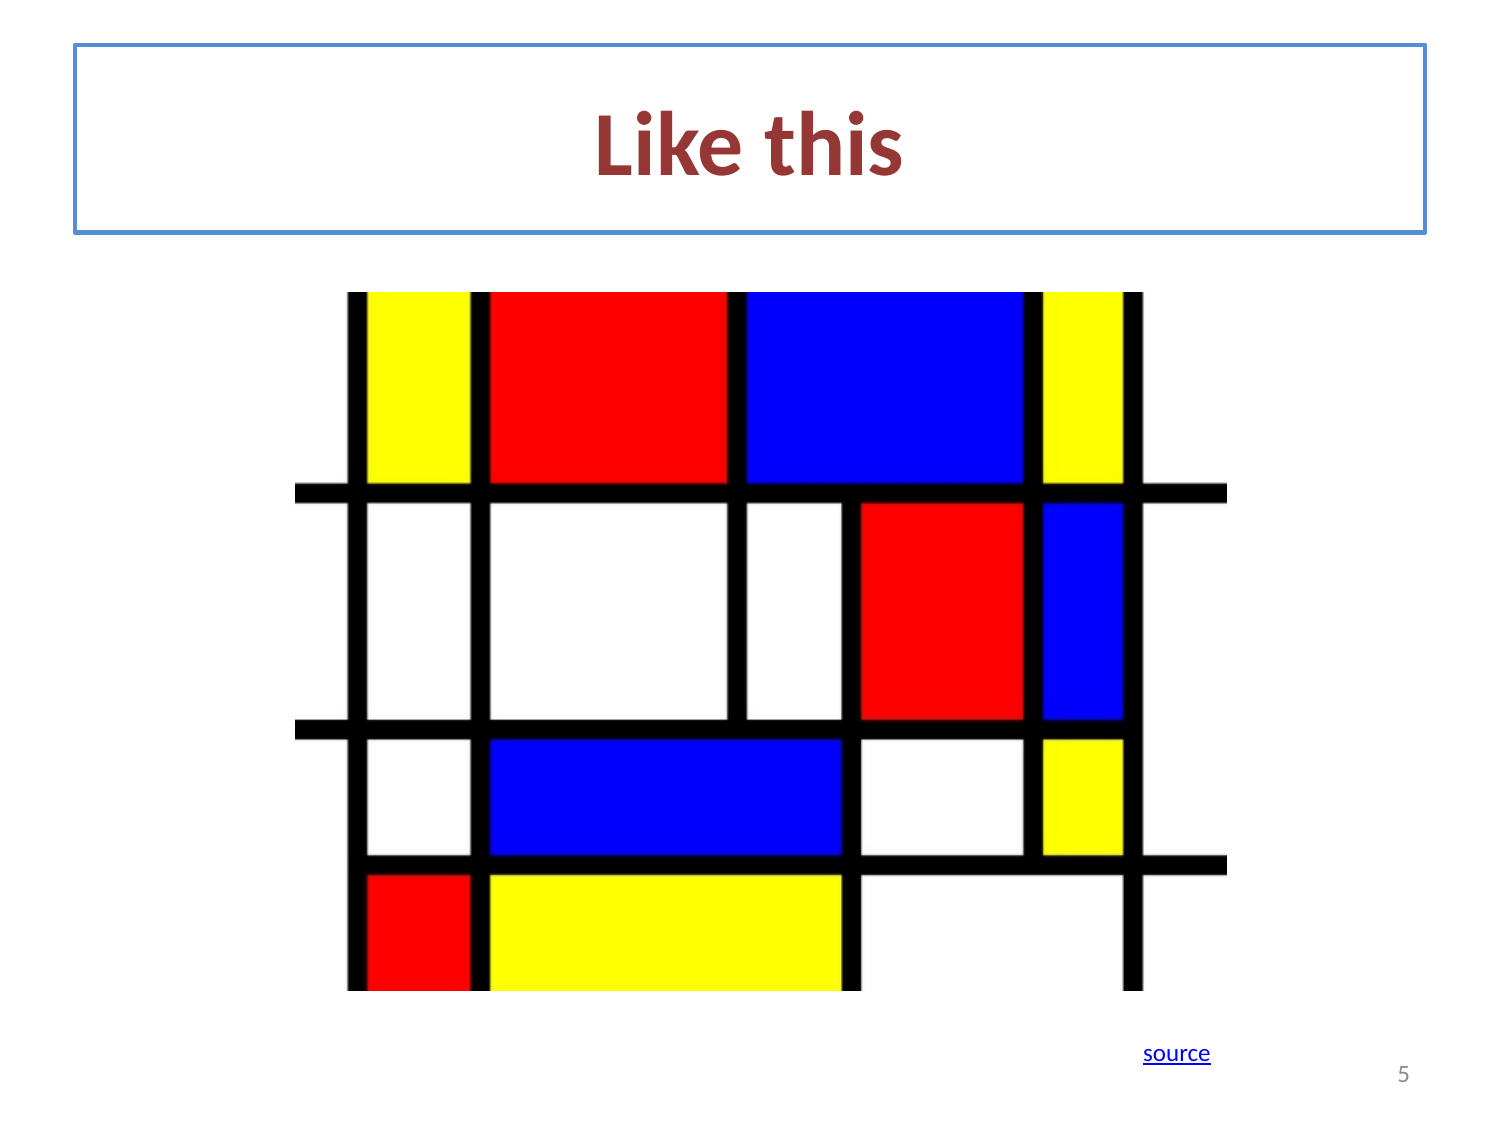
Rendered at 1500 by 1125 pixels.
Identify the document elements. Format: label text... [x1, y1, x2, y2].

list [294, 292, 1227, 992]
text_box source [1128, 1029, 1226, 1074]
title Like this [73, 43, 1427, 235]
slide_number 5 [1074, 1042, 1425, 1103]
